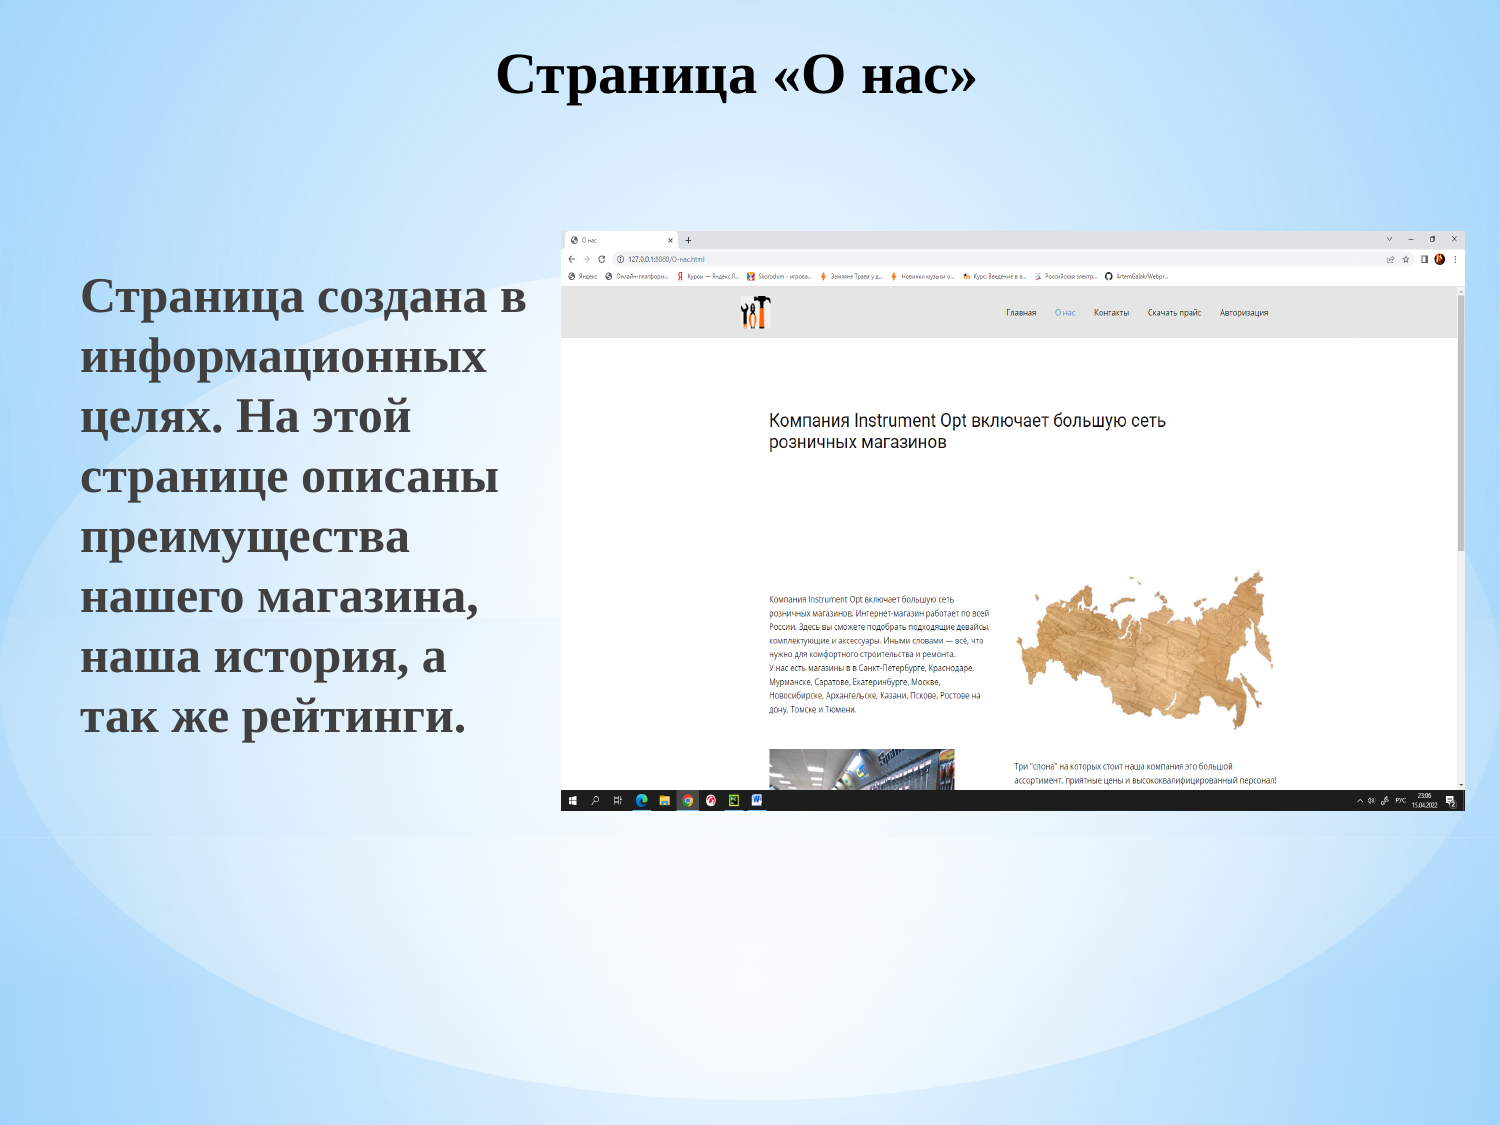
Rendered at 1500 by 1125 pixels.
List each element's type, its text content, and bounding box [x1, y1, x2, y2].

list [560, 231, 1465, 811]
list Страница создана в информационных целях. На этой странице описаны преимущества нашего магазина, наша история, а так же рейтинги. [64, 255, 550, 878]
title Страница «О нас» [360, 19, 1115, 113]
